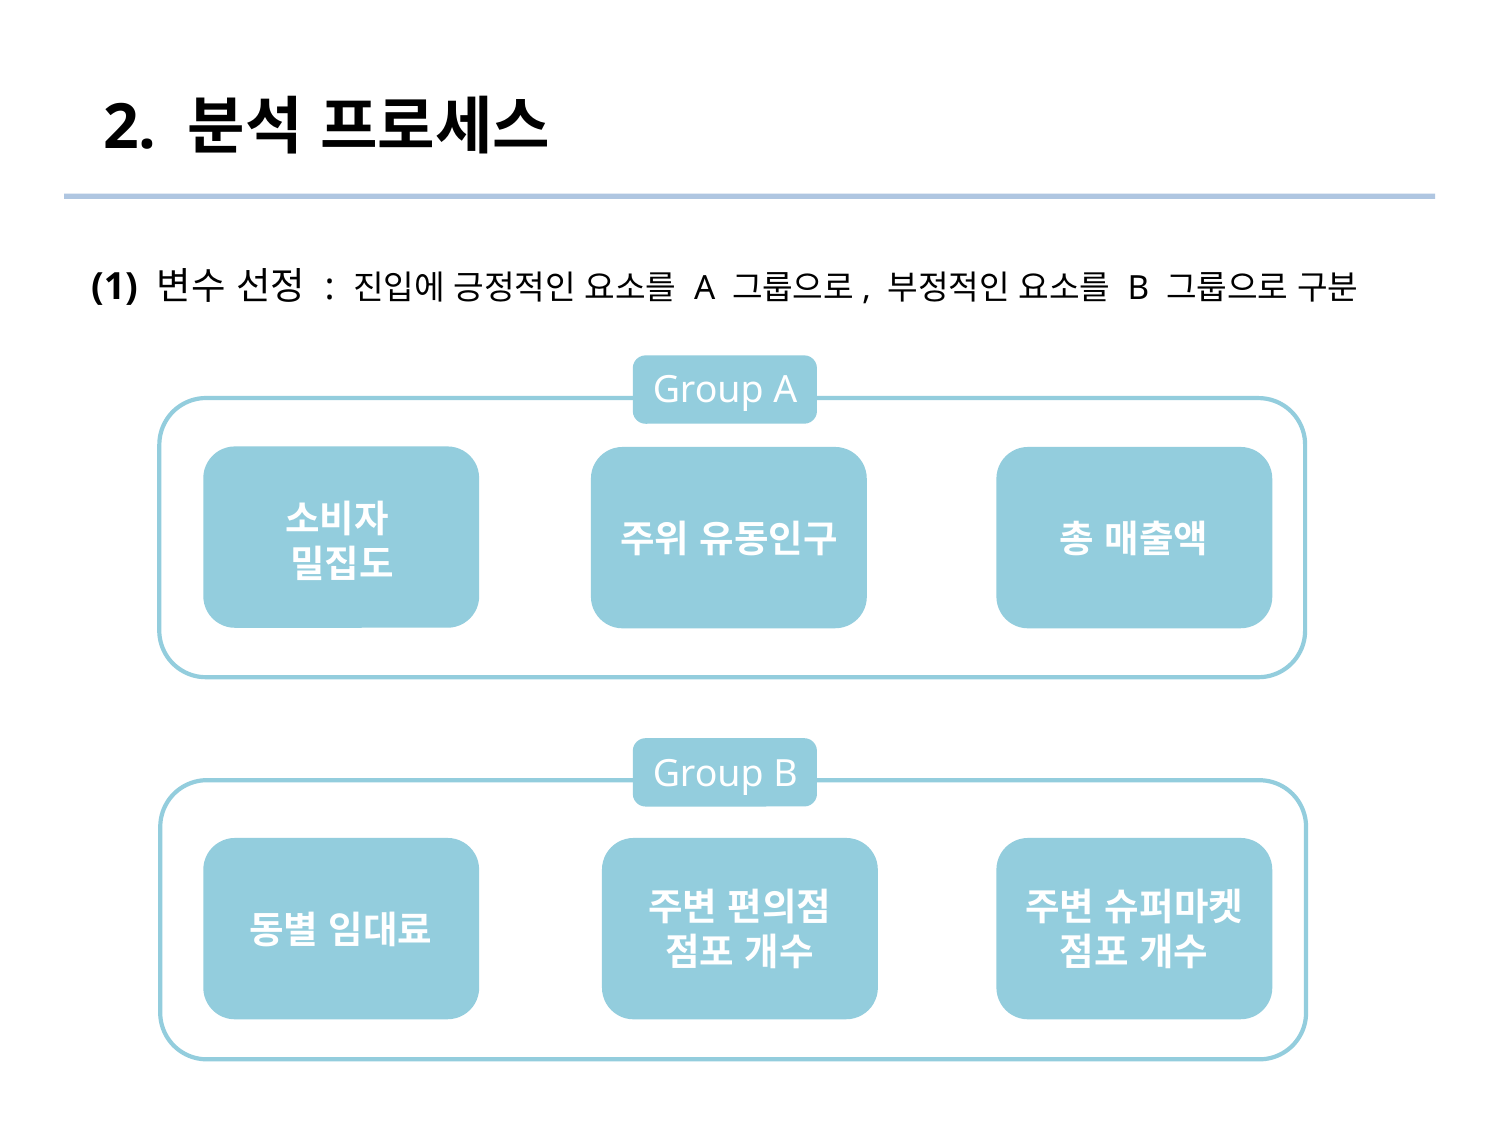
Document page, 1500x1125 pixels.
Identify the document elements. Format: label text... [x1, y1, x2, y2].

text_box [996, 446, 1273, 629]
text_box (1) 변수 선정 : 진입에 긍정적인 요소를 A 그룹으로, 부정적인 요소를 B 그룹으로 구분 [76, 254, 1423, 315]
text_box 주변 편의점 점포 개수 [621, 875, 858, 981]
text_box Group B [638, 741, 873, 801]
text_box [203, 837, 480, 1020]
text_box [601, 837, 878, 1020]
text_box [157, 395, 1308, 680]
text_box [996, 837, 1273, 1020]
text_box 동별 임대료 [223, 898, 460, 959]
text_box [203, 446, 480, 628]
text_box 주위 유동인구 [593, 507, 865, 568]
text_box [590, 446, 867, 629]
text_box [632, 738, 815, 807]
text_box [632, 357, 815, 424]
text_box 2. 분석 프로세스 [88, 78, 656, 168]
text_box 주변 슈퍼마켓 점포 개수 [998, 875, 1271, 981]
text_box [158, 778, 1309, 1062]
text_box 소비자 밀집도 [224, 487, 461, 593]
text_box 총 매출액 [1016, 507, 1253, 568]
text_box Group A [638, 357, 873, 418]
